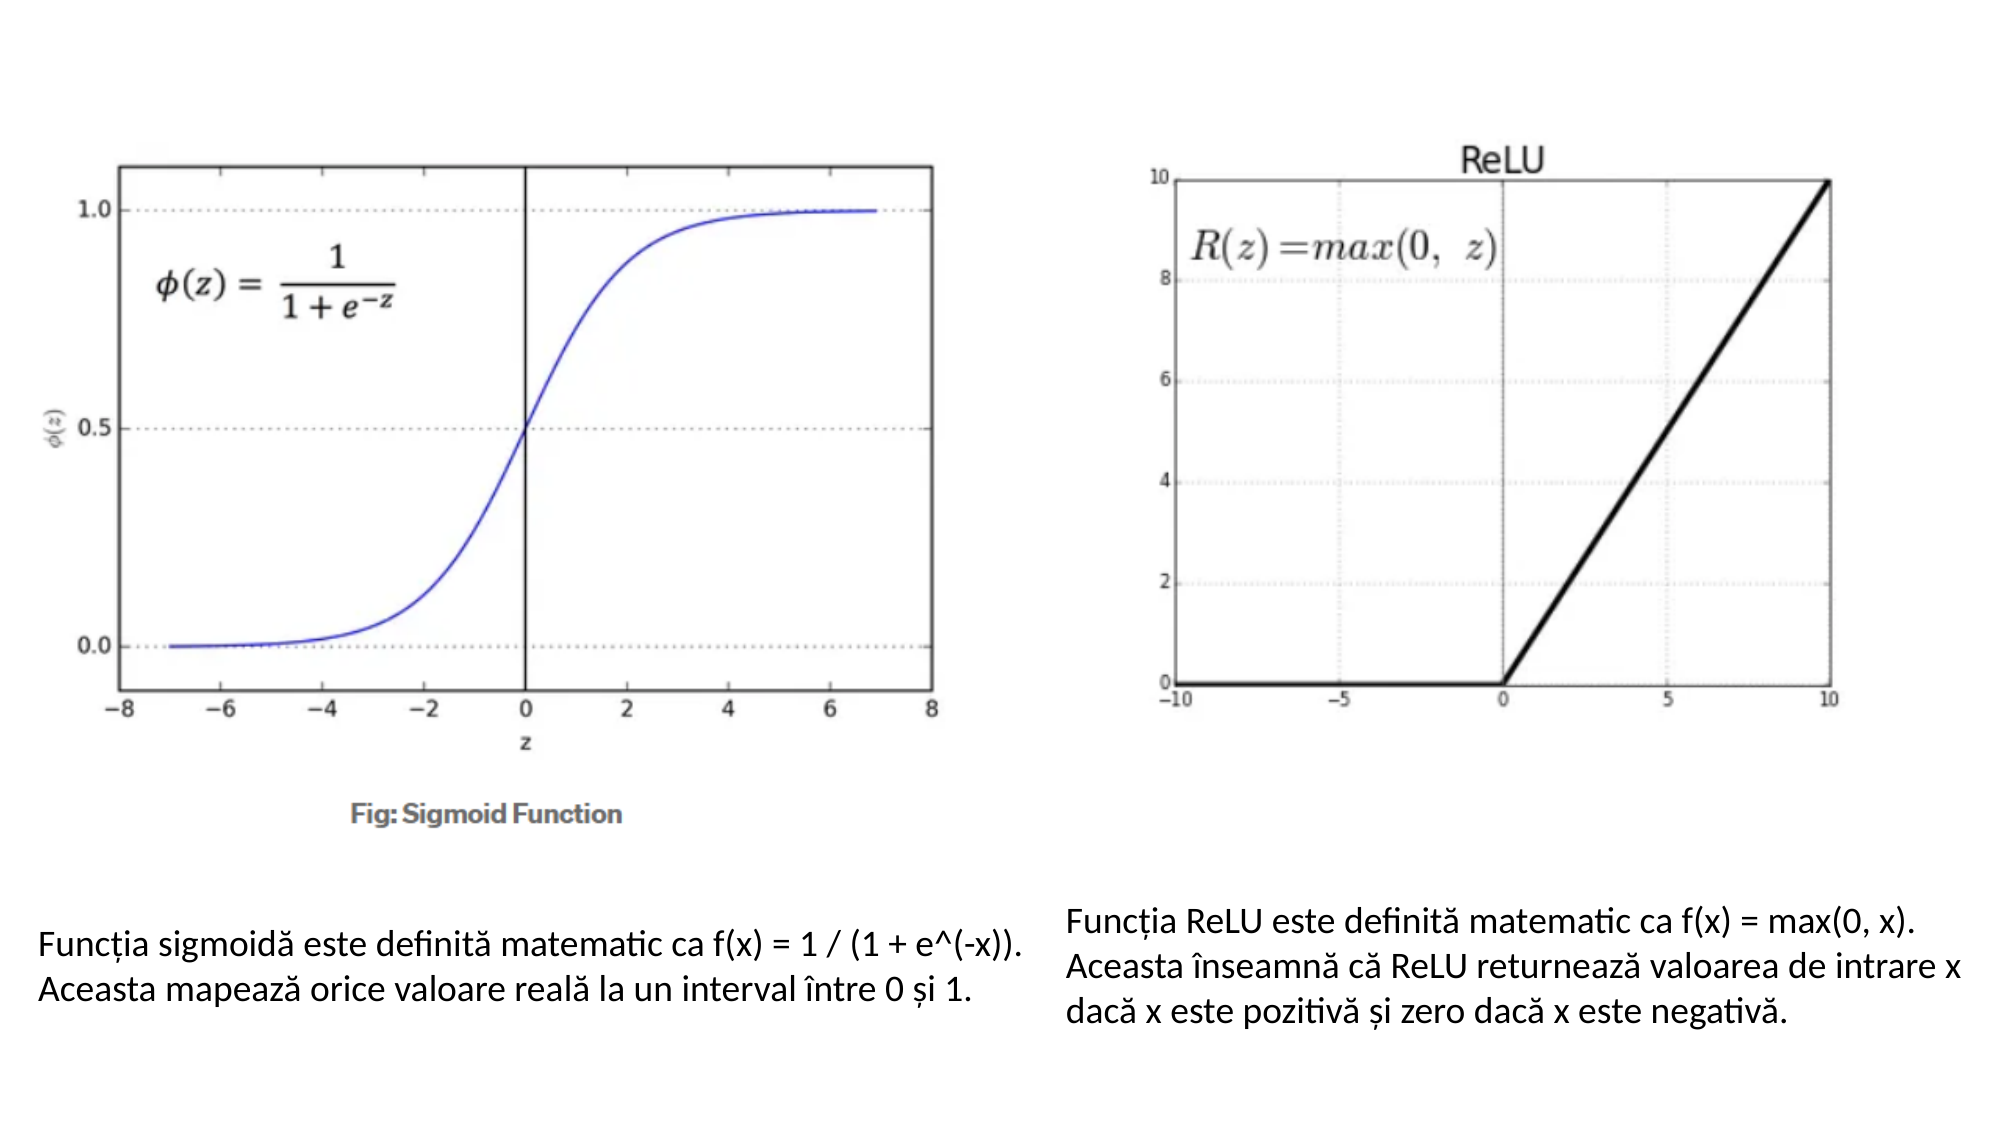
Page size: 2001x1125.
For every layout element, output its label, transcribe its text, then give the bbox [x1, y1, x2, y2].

picture [1101, 114, 1961, 758]
picture [23, 131, 1041, 861]
text_box Funcția ReLU este definită matematic ca f(x) = max(0, x). Aceasta înseamnă că ReLU returnează valoarea de intrare x dacă x este pozitivă și zero dacă x este negativă. [1051, 888, 2000, 1039]
text_box Funcția sigmoidă este definită matematic ca f(x) = 1 / (1 + e^(-x)). Aceasta mapează orice valoare reală la un interval între 0 și 1. [23, 911, 1068, 1017]
